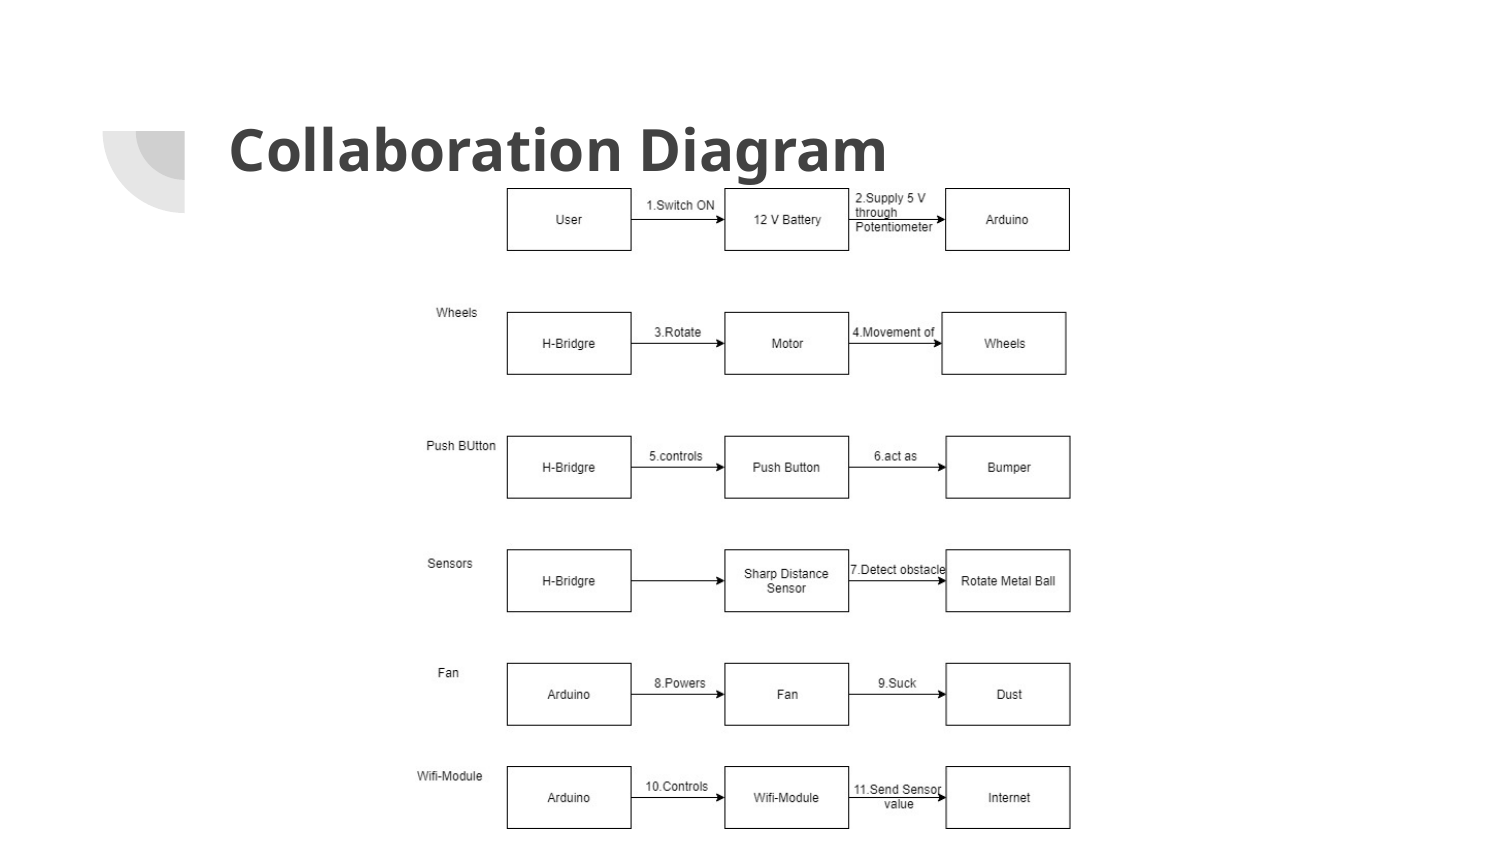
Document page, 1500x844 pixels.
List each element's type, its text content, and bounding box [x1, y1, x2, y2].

picture [414, 188, 1071, 829]
title Collaboration Diagram [213, 98, 1368, 263]
